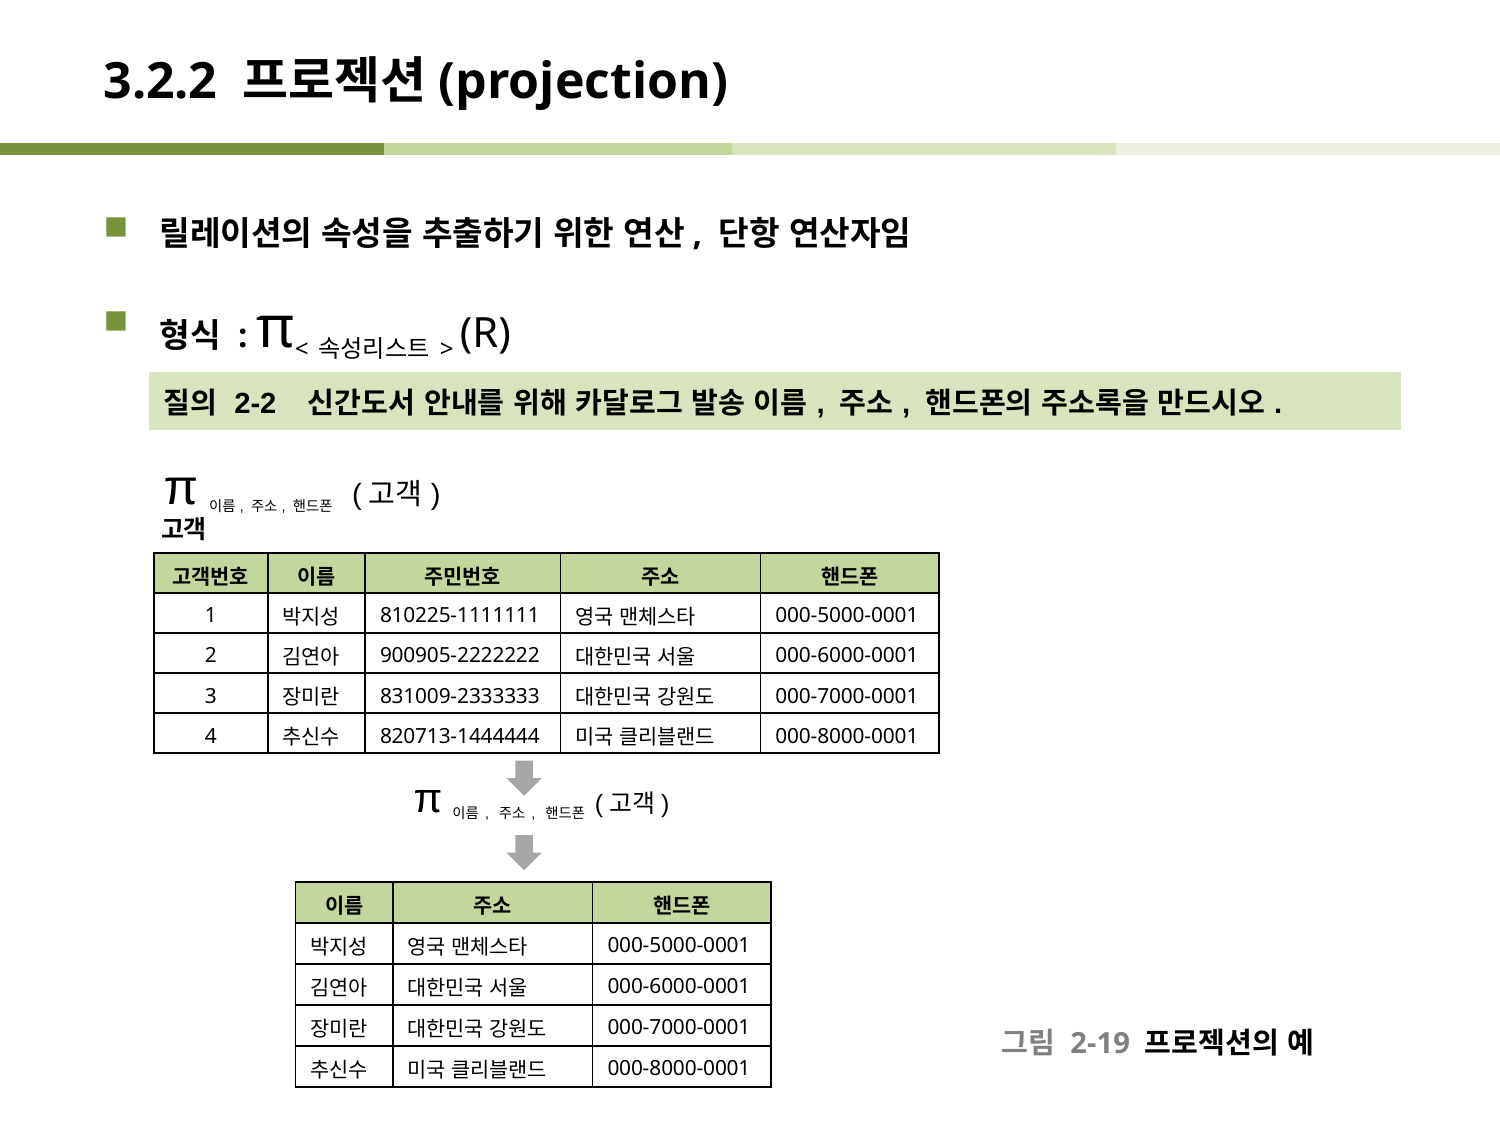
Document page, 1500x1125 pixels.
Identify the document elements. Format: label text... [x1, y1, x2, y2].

table_header 이름 [269, 554, 364, 592]
table_cell 미국 클리블랜드 [394, 1047, 592, 1086]
table_cell 대한민국 서울 [561, 634, 760, 672]
table_cell 추신수 [296, 1047, 392, 1086]
table_cell 4 [155, 714, 267, 752]
table_cell 대한민국 강원도 [561, 674, 760, 712]
table_cell 000-5000-0001 [761, 594, 938, 632]
table_cell 장미란 [296, 1006, 392, 1045]
table_cell 1 [155, 594, 267, 632]
table_cell 장미란 [269, 674, 364, 712]
table_cell 000-8000-0001 [593, 1047, 770, 1086]
table_cell 박지성 [269, 594, 364, 632]
table_cell 미국 클리블랜드 [561, 714, 760, 752]
table_cell 영국 맨체스타 [561, 594, 760, 632]
table_cell 3 [155, 674, 267, 712]
table_cell 000-7000-0001 [593, 1006, 770, 1045]
table_cell 김연아 [296, 965, 392, 1004]
table_cell 810225-1111111 [366, 594, 560, 632]
list 릴레이션의 속성을 추출하기 위한 연산, 단항 연산자임 형식 : π<속성리스트> (R) [88, 184, 1424, 1083]
text_box 그림 2-19 프로젝션의 예 [986, 1018, 1294, 1066]
text_box 고객 [146, 506, 222, 551]
table_cell 2 [155, 634, 267, 672]
table_cell 000-5000-0001 [593, 924, 770, 963]
table_cell 추신수 [269, 714, 364, 752]
table_header 핸드폰 [761, 554, 938, 592]
table_cell 박지성 [296, 924, 392, 963]
table_header 핸드폰 [593, 883, 770, 922]
text_box [513, 758, 536, 762]
table_cell 대한민국 서울 [394, 965, 592, 1004]
table_header 주소 [394, 883, 592, 922]
table_cell 000-8000-0001 [761, 714, 938, 752]
table_header 주소 [561, 554, 760, 592]
title 3.2.2 프로젝션(projection) [88, 32, 1330, 124]
text_box π이름, 주소, 핸드폰 (고객) [399, 762, 685, 829]
table_header 고객번호 [155, 554, 267, 592]
table_cell π이름, 주소, 핸드폰 (고객) [149, 430, 1401, 537]
text_box [504, 833, 544, 873]
table_cell 831009-2333333 [366, 674, 560, 712]
table_cell 000-6000-0001 [593, 965, 770, 1004]
table_cell 대한민국 강원도 [394, 1006, 592, 1045]
table_cell 900905-2222222 [366, 634, 560, 672]
table_cell 000-6000-0001 [761, 634, 938, 672]
table_cell 김연아 [269, 634, 364, 672]
table_cell 820713-1444444 [366, 714, 560, 752]
table_header 질의 2-2 신간도서 안내를 위해 카달로그 발송 이름, 주소, 핸드폰의 주소록을 만드시오. [149, 372, 1401, 430]
table_header 이름 [296, 883, 392, 922]
table_cell 000-7000-0001 [761, 674, 938, 712]
table_header 주민번호 [366, 554, 560, 592]
table_cell 영국 맨체스타 [394, 924, 592, 963]
